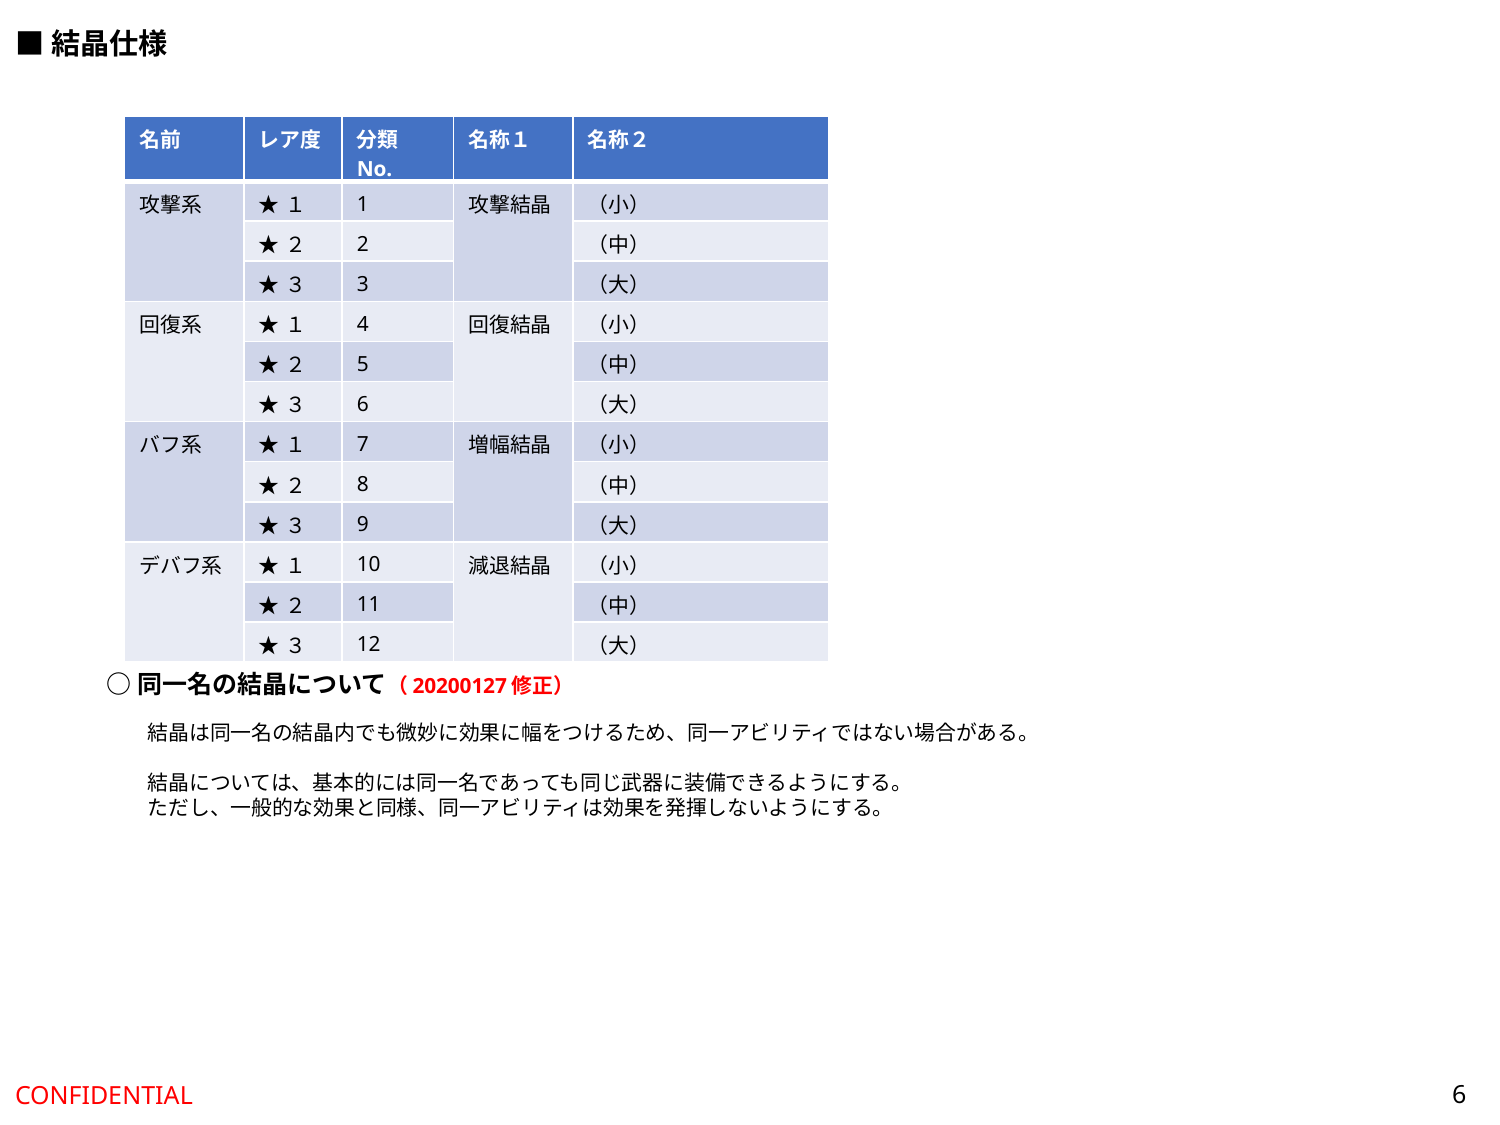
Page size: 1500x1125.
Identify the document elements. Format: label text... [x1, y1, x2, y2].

table_cell ★３ [245, 623, 341, 661]
table_cell ★１ [245, 184, 341, 220]
table_cell （大） [574, 623, 828, 661]
table_cell ★１ [245, 302, 341, 341]
table_cell 攻撃系 [125, 184, 243, 301]
table_cell （小） [574, 184, 828, 220]
table_cell デバフ系 [125, 543, 243, 661]
table_cell ★２ [245, 583, 341, 621]
table_cell ★２ [245, 222, 341, 260]
table_cell 6 [343, 382, 453, 421]
table_cell （小） [574, 302, 828, 341]
table_cell （中） [574, 342, 828, 381]
table_header 名称１ [454, 117, 572, 179]
table_cell （中） [574, 583, 828, 621]
table_cell ★３ [245, 262, 341, 301]
table_header 名称２ [574, 117, 828, 179]
table_cell 減退結晶 [454, 543, 572, 661]
table_cell （大） [574, 382, 828, 421]
table_cell 11 [343, 583, 453, 621]
table_cell 1 [343, 184, 453, 220]
slide_number 6 [1143, 1065, 1482, 1125]
footer CONFIDENTIAL [0, 1065, 507, 1125]
table_cell 回復系 [125, 302, 243, 421]
table_cell 8 [343, 462, 453, 501]
table_cell 3 [343, 262, 453, 301]
table_cell （中） [574, 222, 828, 260]
text_box 結晶は同一名の結晶内でも微妙に効果に幅をつけるため、同一アビリティではない場合がある。 結晶については、基本的には同一名であっても同じ武器に装備できるようにする。 ただし、一般的な効果と同様、同一アビリティは効果を発揮しないようにする。 [132, 712, 1054, 827]
table_cell （中） [574, 462, 828, 501]
table_header 名前 [125, 117, 243, 179]
table_cell 回復結晶 [454, 302, 572, 421]
text_box ■結晶仕様 [0, 17, 183, 68]
table_cell （大） [574, 503, 828, 541]
table_cell ★１ [245, 543, 341, 581]
table_cell バフ系 [125, 422, 243, 541]
table_cell ★１ [245, 422, 341, 461]
table_cell 増幅結晶 [454, 422, 572, 541]
table_cell ★３ [245, 503, 341, 541]
table_cell 12 [343, 623, 453, 661]
table_cell 7 [343, 422, 453, 461]
table_cell 4 [343, 302, 453, 341]
table_header 分類No. [343, 117, 453, 179]
table_cell 5 [343, 342, 453, 381]
table_cell ★２ [245, 462, 341, 501]
table_cell （大） [574, 262, 828, 301]
text_box ○同一名の結晶について（20200127修正） [92, 661, 589, 707]
table_cell （小） [574, 422, 828, 461]
table_cell ★３ [245, 382, 341, 421]
table_cell ★２ [245, 342, 341, 381]
table_cell 10 [343, 543, 453, 581]
table_cell 攻撃結晶 [454, 184, 572, 301]
table_cell 9 [343, 503, 453, 541]
table_cell 2 [343, 222, 453, 260]
table_cell （小） [574, 543, 828, 581]
table_header レア度 [245, 117, 341, 179]
